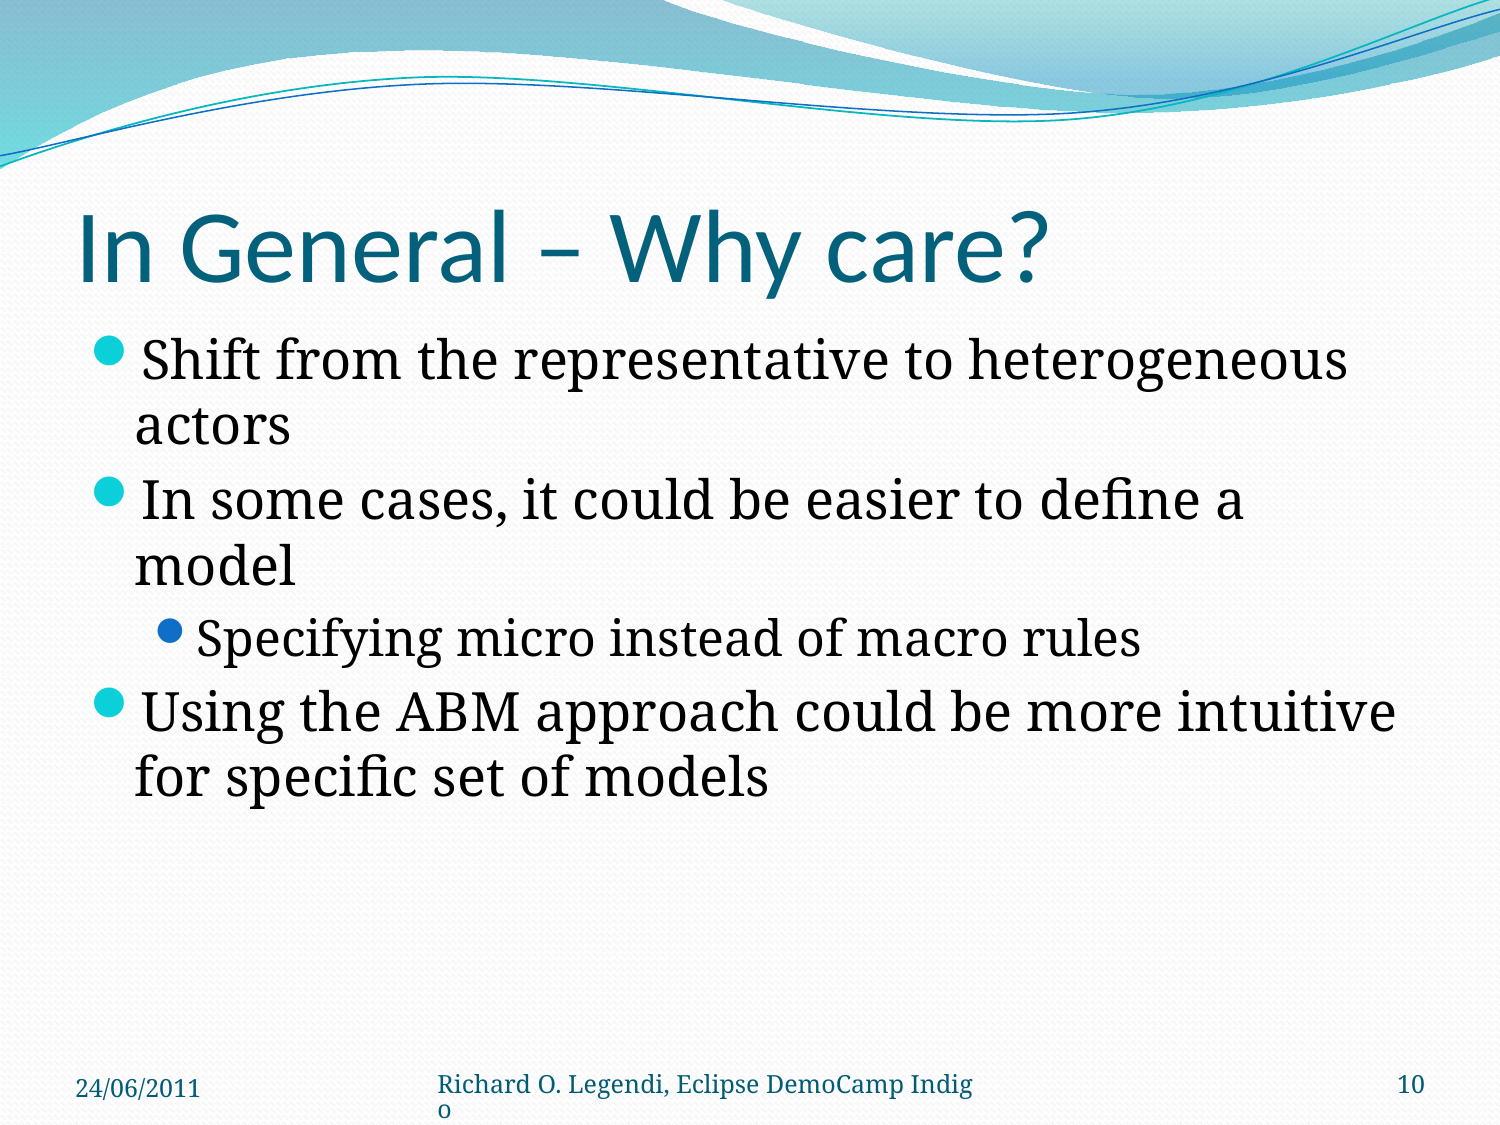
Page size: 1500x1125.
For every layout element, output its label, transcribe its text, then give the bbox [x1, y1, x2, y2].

list Shift from the representative to heterogeneous actors In some cases, it could be easier to define a model Specifying micro instead of macro rules Using the ABM approach could be more intuitive for specific set of models [75, 317, 1425, 1038]
footer Richard O. Legendi, Eclipse DemoCamp Indigo [437, 1042, 988, 1103]
slide_number 10 [1299, 1042, 1425, 1103]
title In General – Why care? [75, 115, 1425, 303]
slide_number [75, 1042, 425, 1103]
